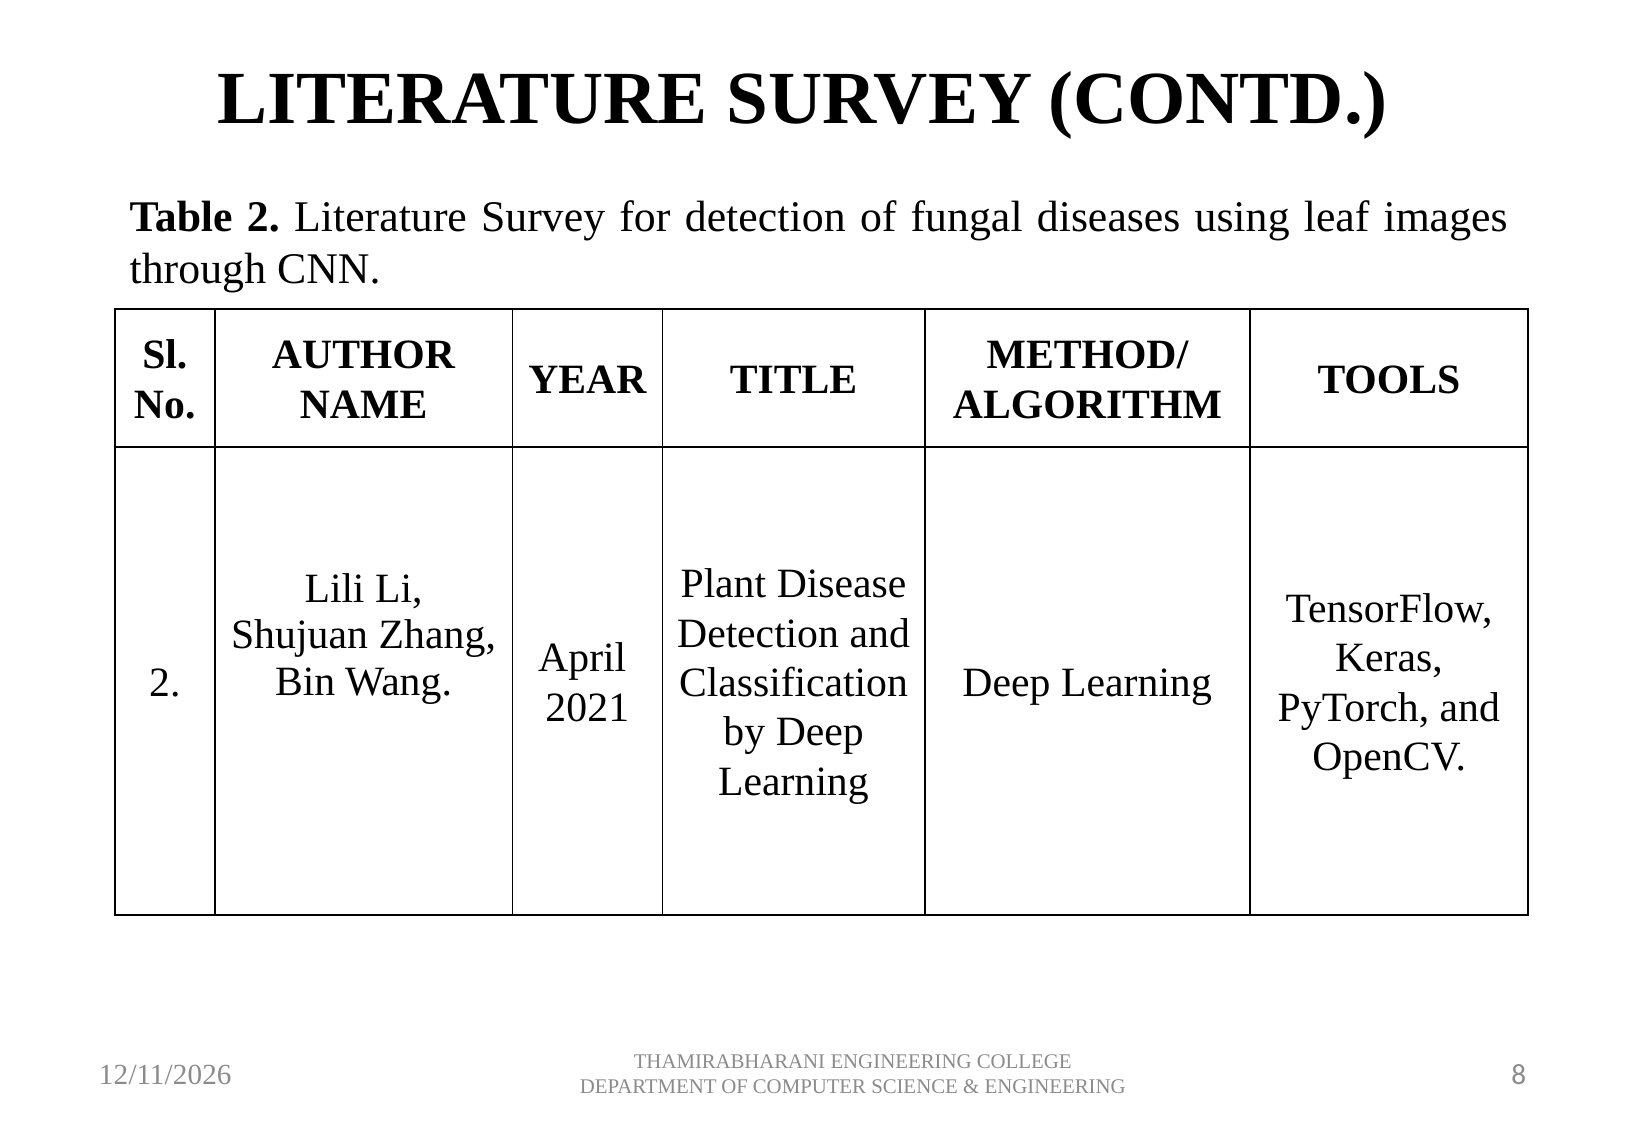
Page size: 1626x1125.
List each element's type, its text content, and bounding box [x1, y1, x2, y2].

table_cell 2. [116, 448, 214, 914]
table_cell April 2021 [513, 448, 662, 914]
table_header YEAR [513, 310, 662, 446]
footer THAMIRABHARANI ENGINEERING COLLEGE DEPARTMENT OF COMPUTER SCIENCE & ENGINEERING [555, 1042, 1150, 1103]
table_cell Deep Learning [926, 448, 1249, 914]
table_header AUTHOR NAME [216, 310, 512, 446]
table_cell TensorFlow, Keras, PyTorch, and OpenCV. [1251, 448, 1527, 914]
table_cell Plant Disease Detection and Classification by Deep Learning [663, 448, 924, 914]
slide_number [81, 1042, 461, 1103]
table_header METHOD/ ALGORITHM [926, 310, 1249, 446]
table_header Sl. No. [116, 310, 214, 446]
title LITERATURE SURVEY (CONTD.) [0, 0, 1625, 188]
table_cell Lili Li, Shujuan Zhang, Bin Wang. [216, 448, 512, 914]
text_box Table 2. Literature Survey for detection of fungal diseases using leaf images through CNN. [114, 180, 1524, 300]
table_header TOOLS [1251, 310, 1527, 446]
slide_number 8 [1164, 1042, 1544, 1103]
table_header TITLE [663, 310, 924, 446]
